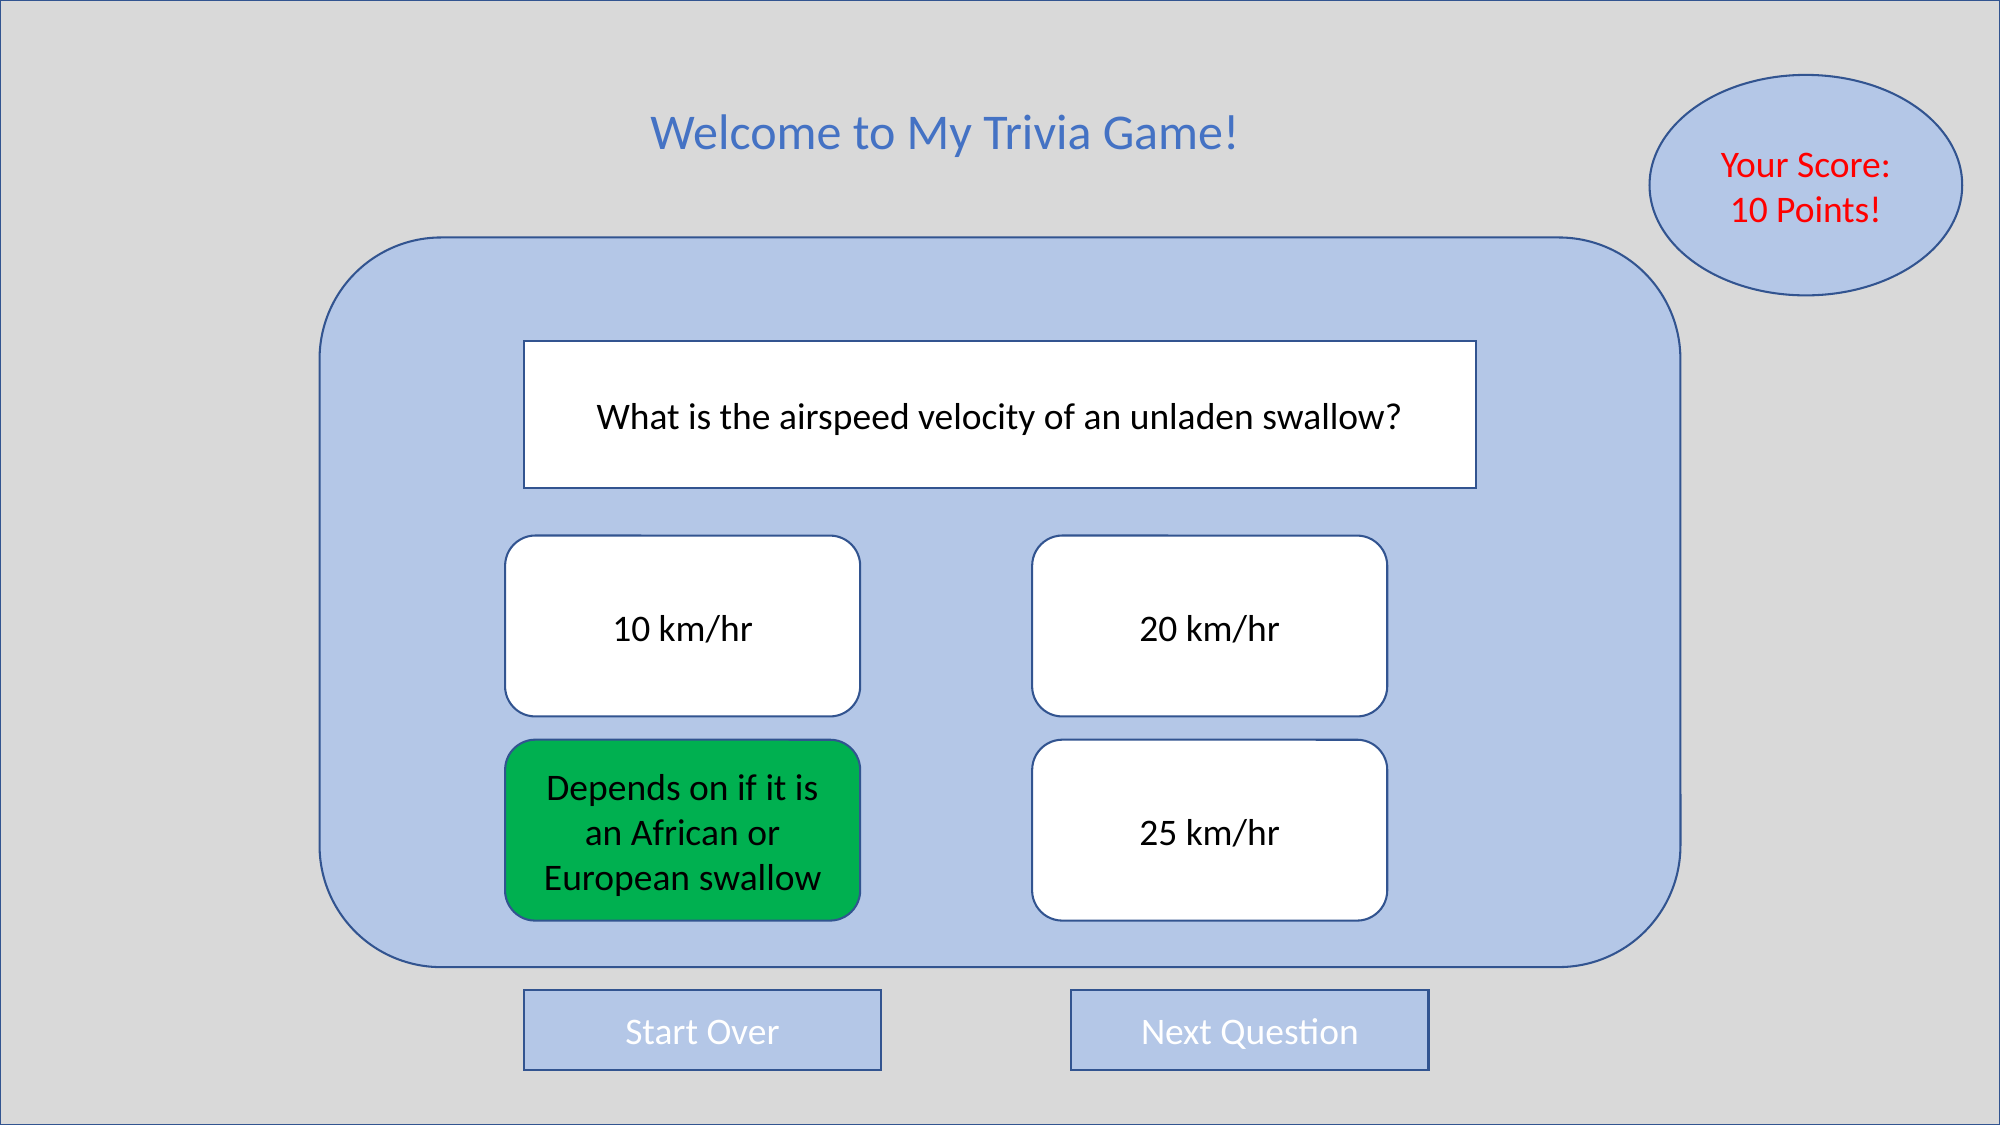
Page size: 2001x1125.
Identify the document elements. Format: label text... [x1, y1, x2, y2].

text_box Your Score: 10 Points! [1648, 73, 1964, 297]
text_box 20 km/hr [1031, 534, 1389, 718]
text_box Start Over [523, 989, 882, 1071]
text_box Next Question [1070, 989, 1430, 1071]
text_box 10 km/hr [504, 534, 862, 718]
text_box [0, 0, 2000, 1125]
text_box Depends on if it is an African or European swallow [504, 738, 862, 922]
text_box [318, 236, 1682, 969]
text_box 25 km/hr [1031, 738, 1389, 922]
text_box Welcome to My Trivia Game! [635, 92, 1429, 167]
text_box What is the airspeed velocity of an unladen swallow? [523, 340, 1477, 489]
